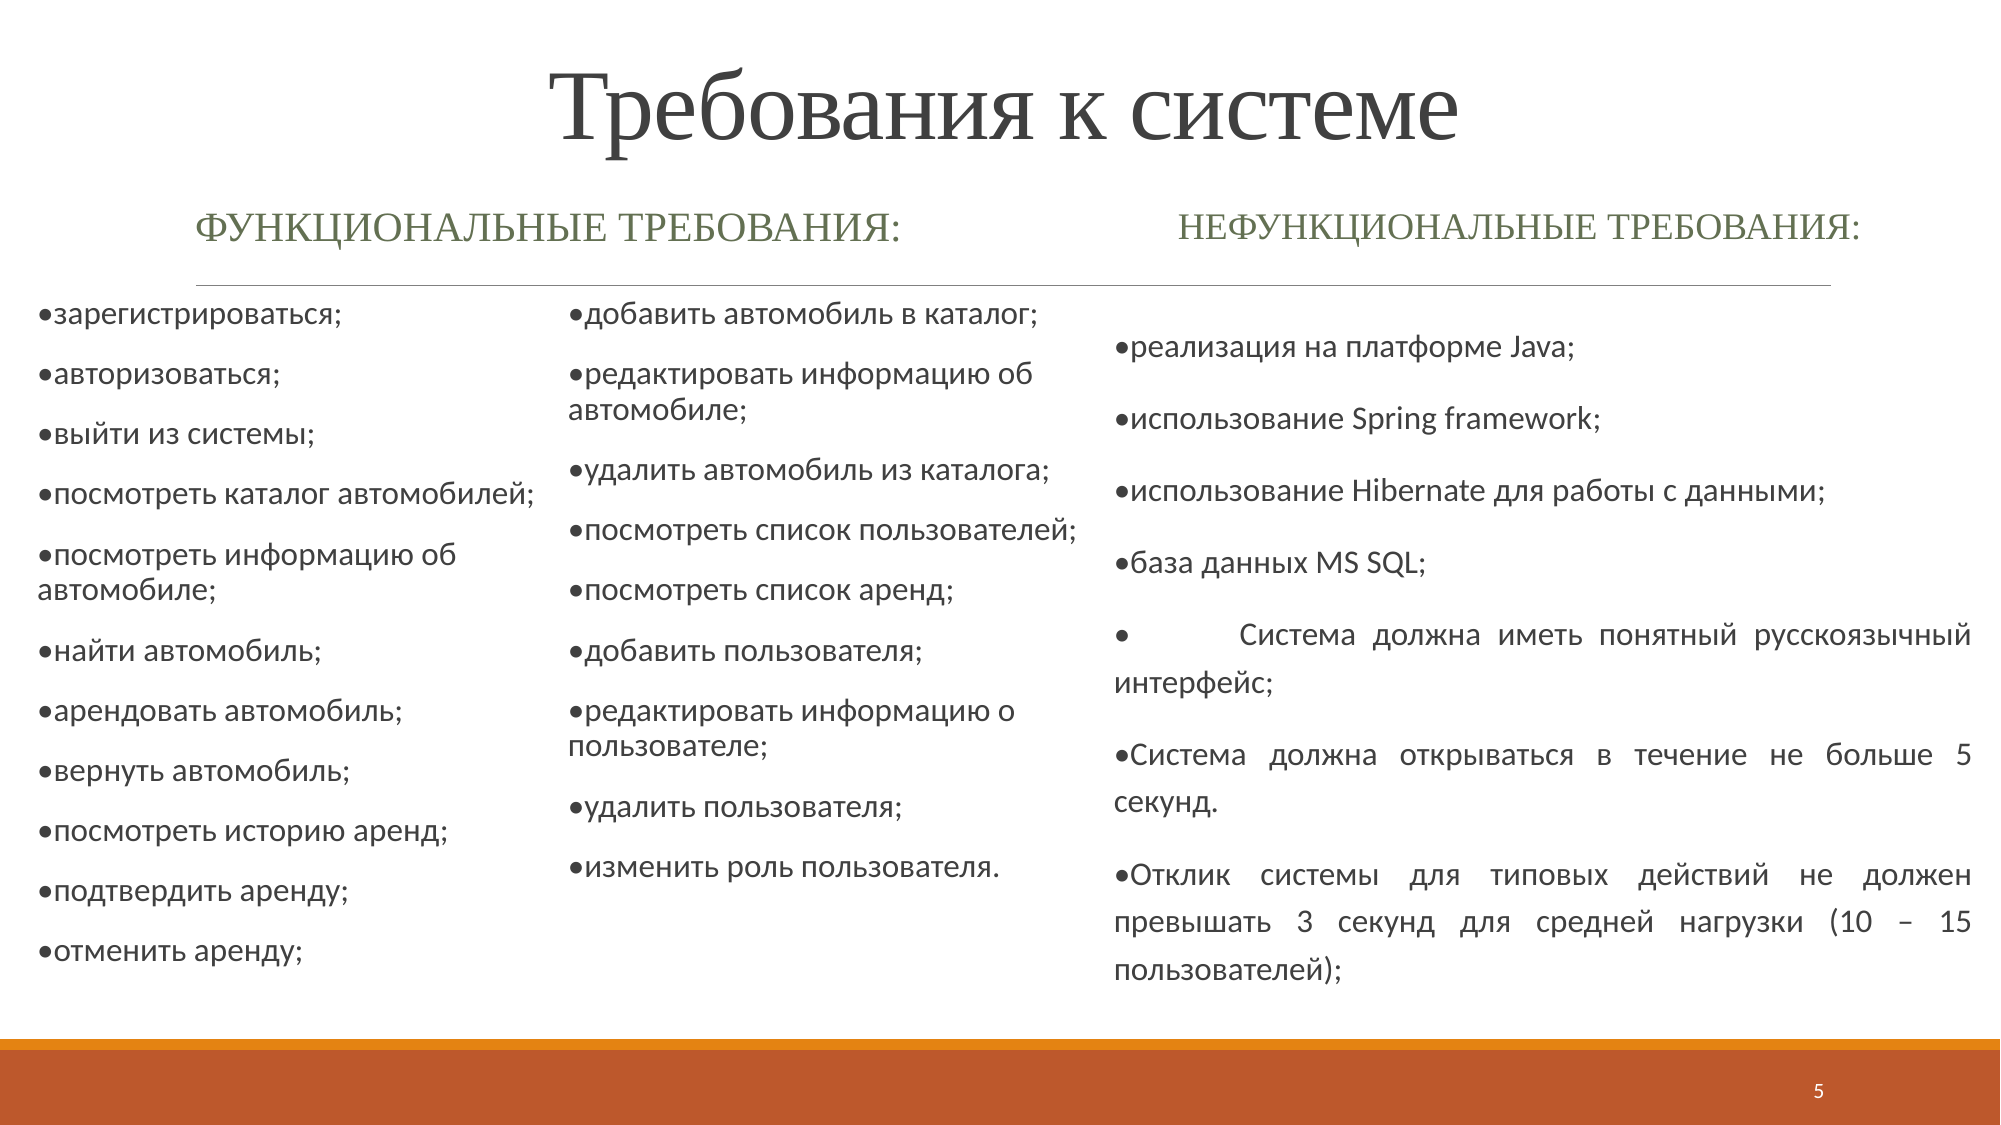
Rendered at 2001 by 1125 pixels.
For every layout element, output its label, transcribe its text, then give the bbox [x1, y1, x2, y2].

list •зарегистрироваться; •авторизоваться; •выйти из системы; •посмотреть каталог автомобилей; •посмотреть информацию об автомобиле; •найти автомобиль; •арендовать автомобиль; •вернуть автомобиль; •посмотреть историю аренд; •подтвердить аренду; •отменить аренду; •добавить автомобиль в каталог; •редактировать информацию об автомобиле; •удалить автомобиль из каталога; •посмотреть список пользователей; •посмотреть список аренд; •добавить пользователя; •редактировать информацию о пользователе; •удалить пользователя; •изменить роль пользователя. [37, 288, 1099, 978]
list Функциональные требования: [180, 167, 990, 288]
slide_number 5 [1624, 1059, 1840, 1120]
list •реализация на платформе Java; •использование Spring framework; •использование Hibernate для работы с данными; •база данных MS SQL; • Система должна иметь понятный русскоязычный интерфейс; •Система должна открываться в течение не больше 5 секунд. •Отклик системы для типовых действий не должен превышать 3 секунд для средней нагрузки (10 – 15 пользователей); [1098, 308, 1973, 998]
list Нефункциональные требования: [1162, 167, 1909, 289]
title Требования к системе [180, 47, 1830, 168]
